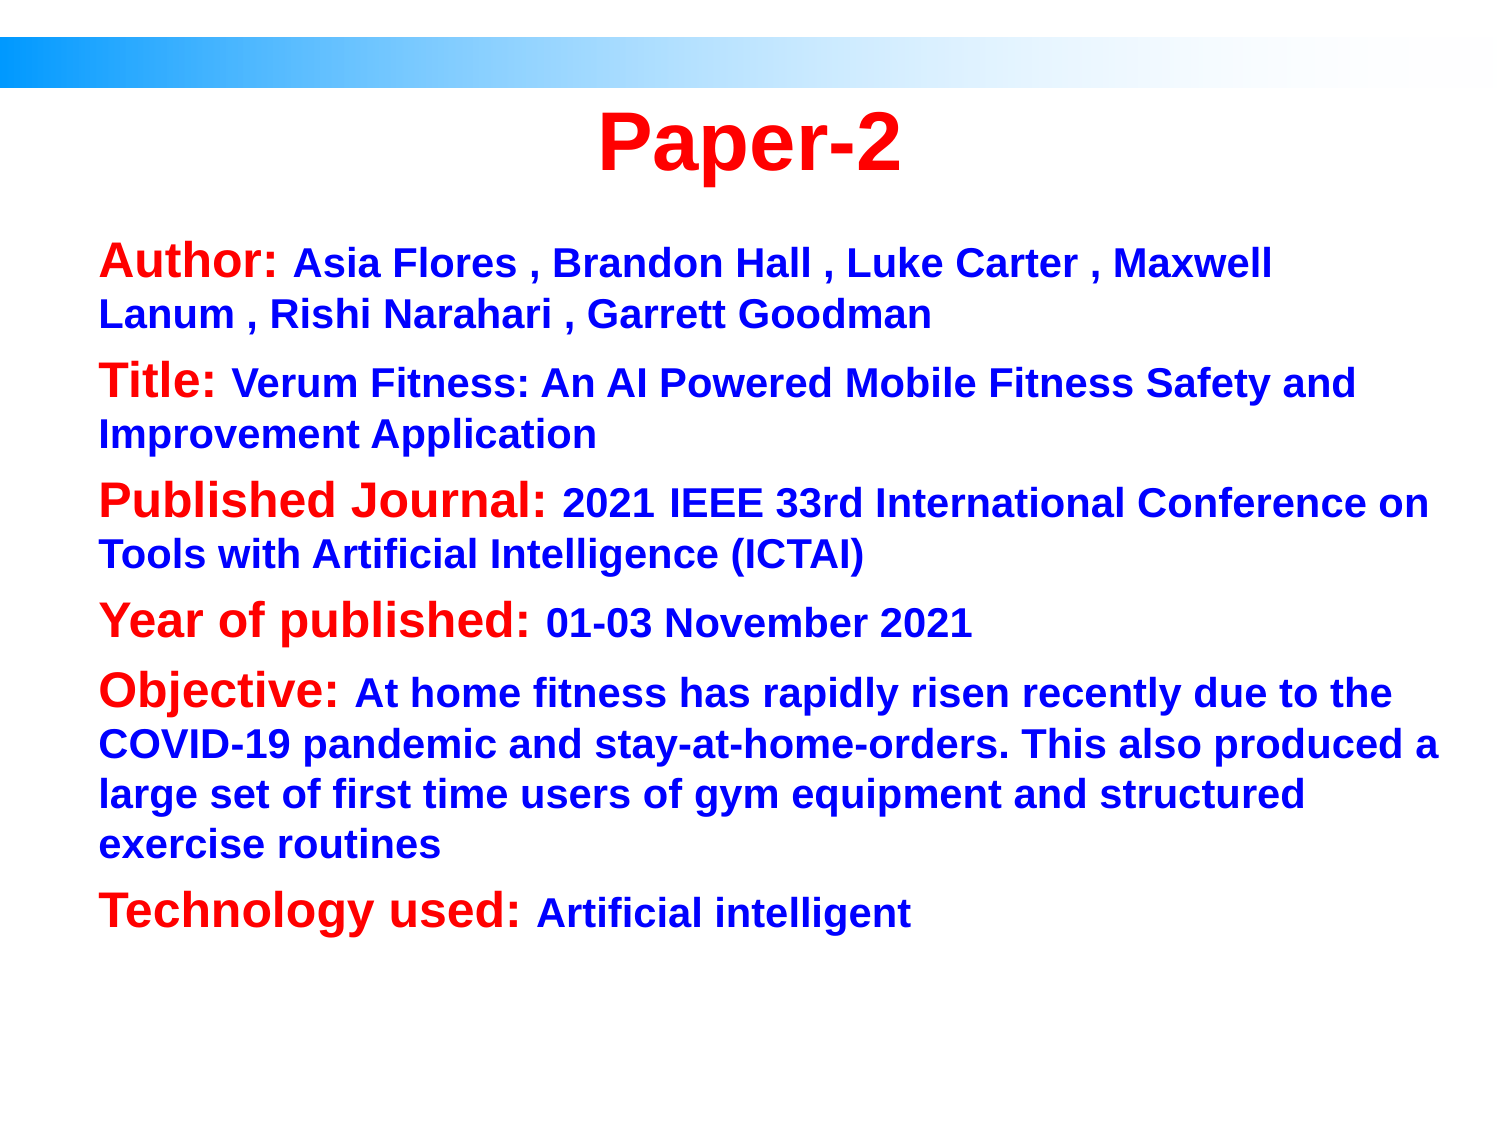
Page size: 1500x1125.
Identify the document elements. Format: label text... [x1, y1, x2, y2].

title Paper-2 [112, 99, 1388, 175]
text_box Author: Asia Flores , Brandon Hall , Luke Carter , Maxwell Lanum , Rishi Narahari , Garrett Goodman Title: Verum Fitness: An AI Powered Mobile Fitness Safety and Improvement Application Published Journal: 2021 IEEE 33rd International Conference on Tools with Artificial Intelligence (ICTAI) Year of published: 01-03 November 2021 Objective: At home fitness has rapidly risen recently due to the COVID-19 pandemic and stay-at-home-orders. This also produced a large set of first time users of gym equipment and structured exercise routines Technology used: Artificial intelligent [83, 219, 1459, 995]
text_box [0, 37, 1500, 88]
